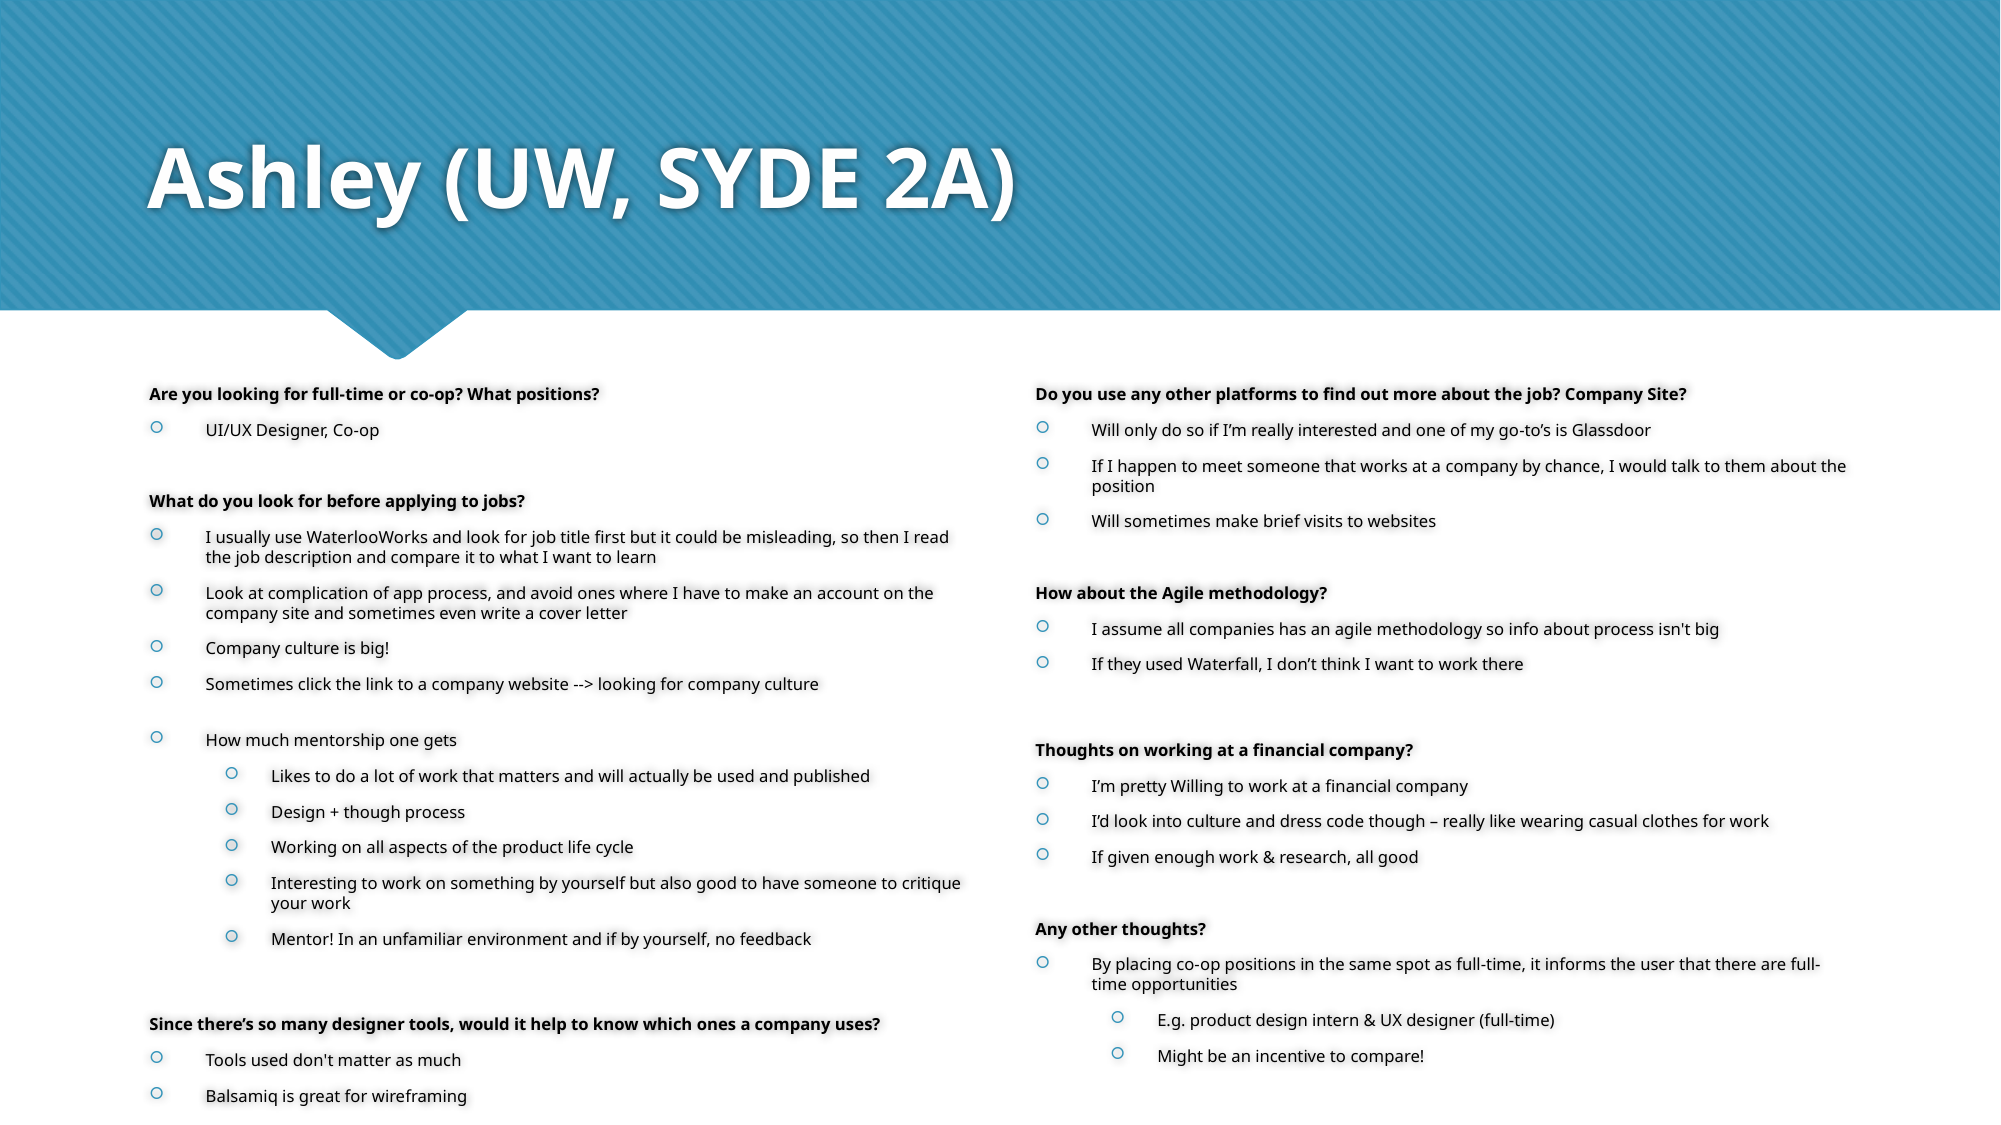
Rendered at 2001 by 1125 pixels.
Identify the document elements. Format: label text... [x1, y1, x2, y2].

list Are you looking for full-time or co-op? What positions? UI/UX Designer, Co-op What do you look for before applying to jobs? I usually use WaterlooWorks and look for job title first but it could be misleading, so then I read the job description and compare it to what I want to learn Look at complication of app process, and avoid ones where I have to make an account on the company site and sometimes even write a cover letter Company culture is big! Sometimes click the link to a company website --> looking for company culture How much mentorship one gets Likes to do a lot of work that matters and will actually be used and published Design + though process Working on all aspects of the product life cycle Interesting to work on something by yourself but also good to have someone to critique your work Mentor! In an unfamiliar environment and if by yourself, no feedback Since there’s so many designer tools, would it help to know which ones a company uses? Tools used don't matter as much Balsamiq is great for wireframing Do you use any other platforms to find out more about the job? Company Site? Will only do so if I’m really interested and one of my go-to’s is Glassdoor If I happen to meet someone that works at a company by chance, I would talk to them about the position Will sometimes make brief visits to websites How about the Agile methodology? I assume all companies has an agile methodology so info about process isn't big If they used Waterfall, I don’t think I want to work there Thoughts on working at a financial company? I’m pretty Willing to work at a financial company I’d look into culture and dress code though – really like wearing casual clothes for work If given enough work & research, all good Any other thoughts? By placing co-op positions in the same spot as full-time, it informs the user that there are full-time opportunities E.g. product design intern & UX designer (full-time) Might be an incentive to compare! [134, 364, 1866, 1125]
title Ashley (UW, SYDE 2A) [132, 73, 1868, 233]
